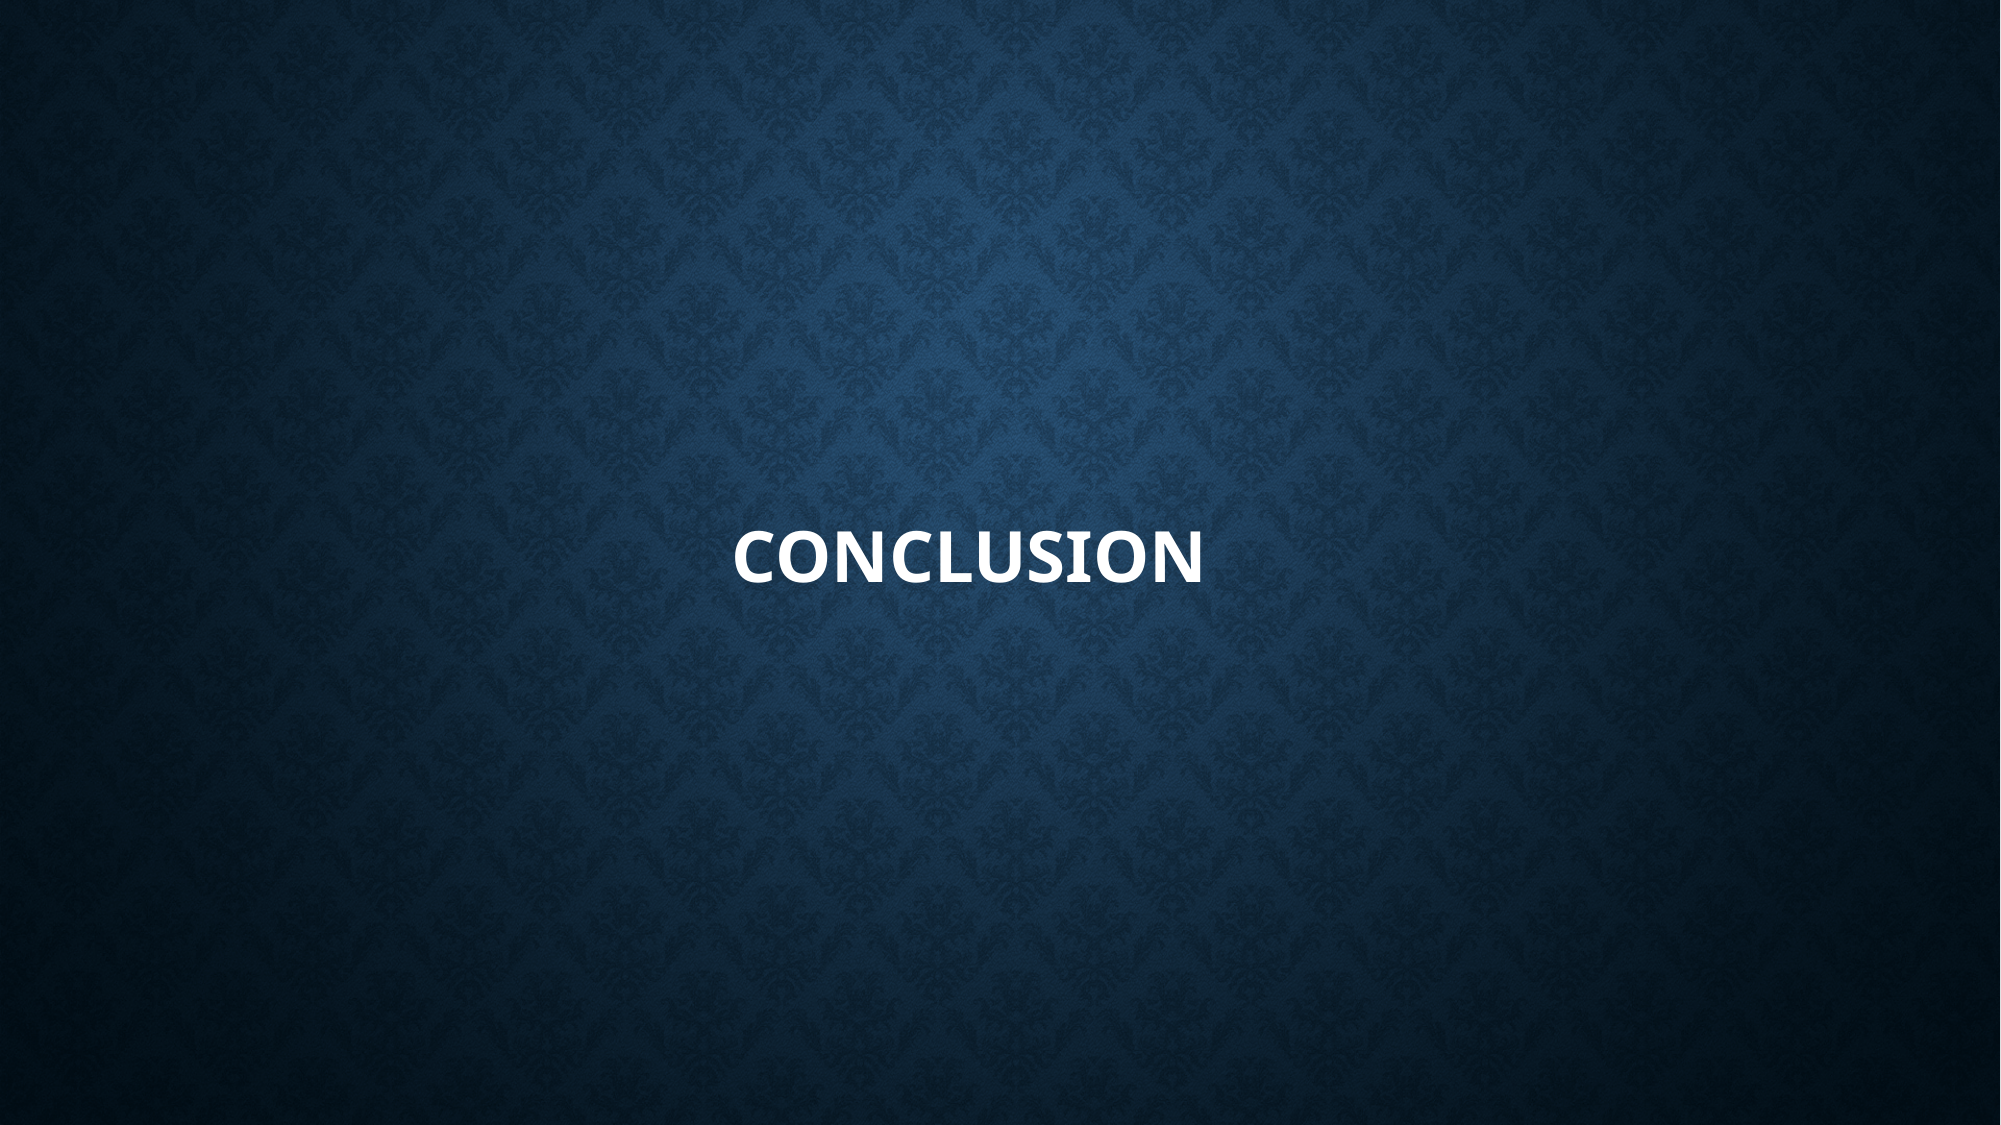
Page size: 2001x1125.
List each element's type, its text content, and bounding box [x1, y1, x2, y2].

title Conclusion [120, 450, 1819, 669]
